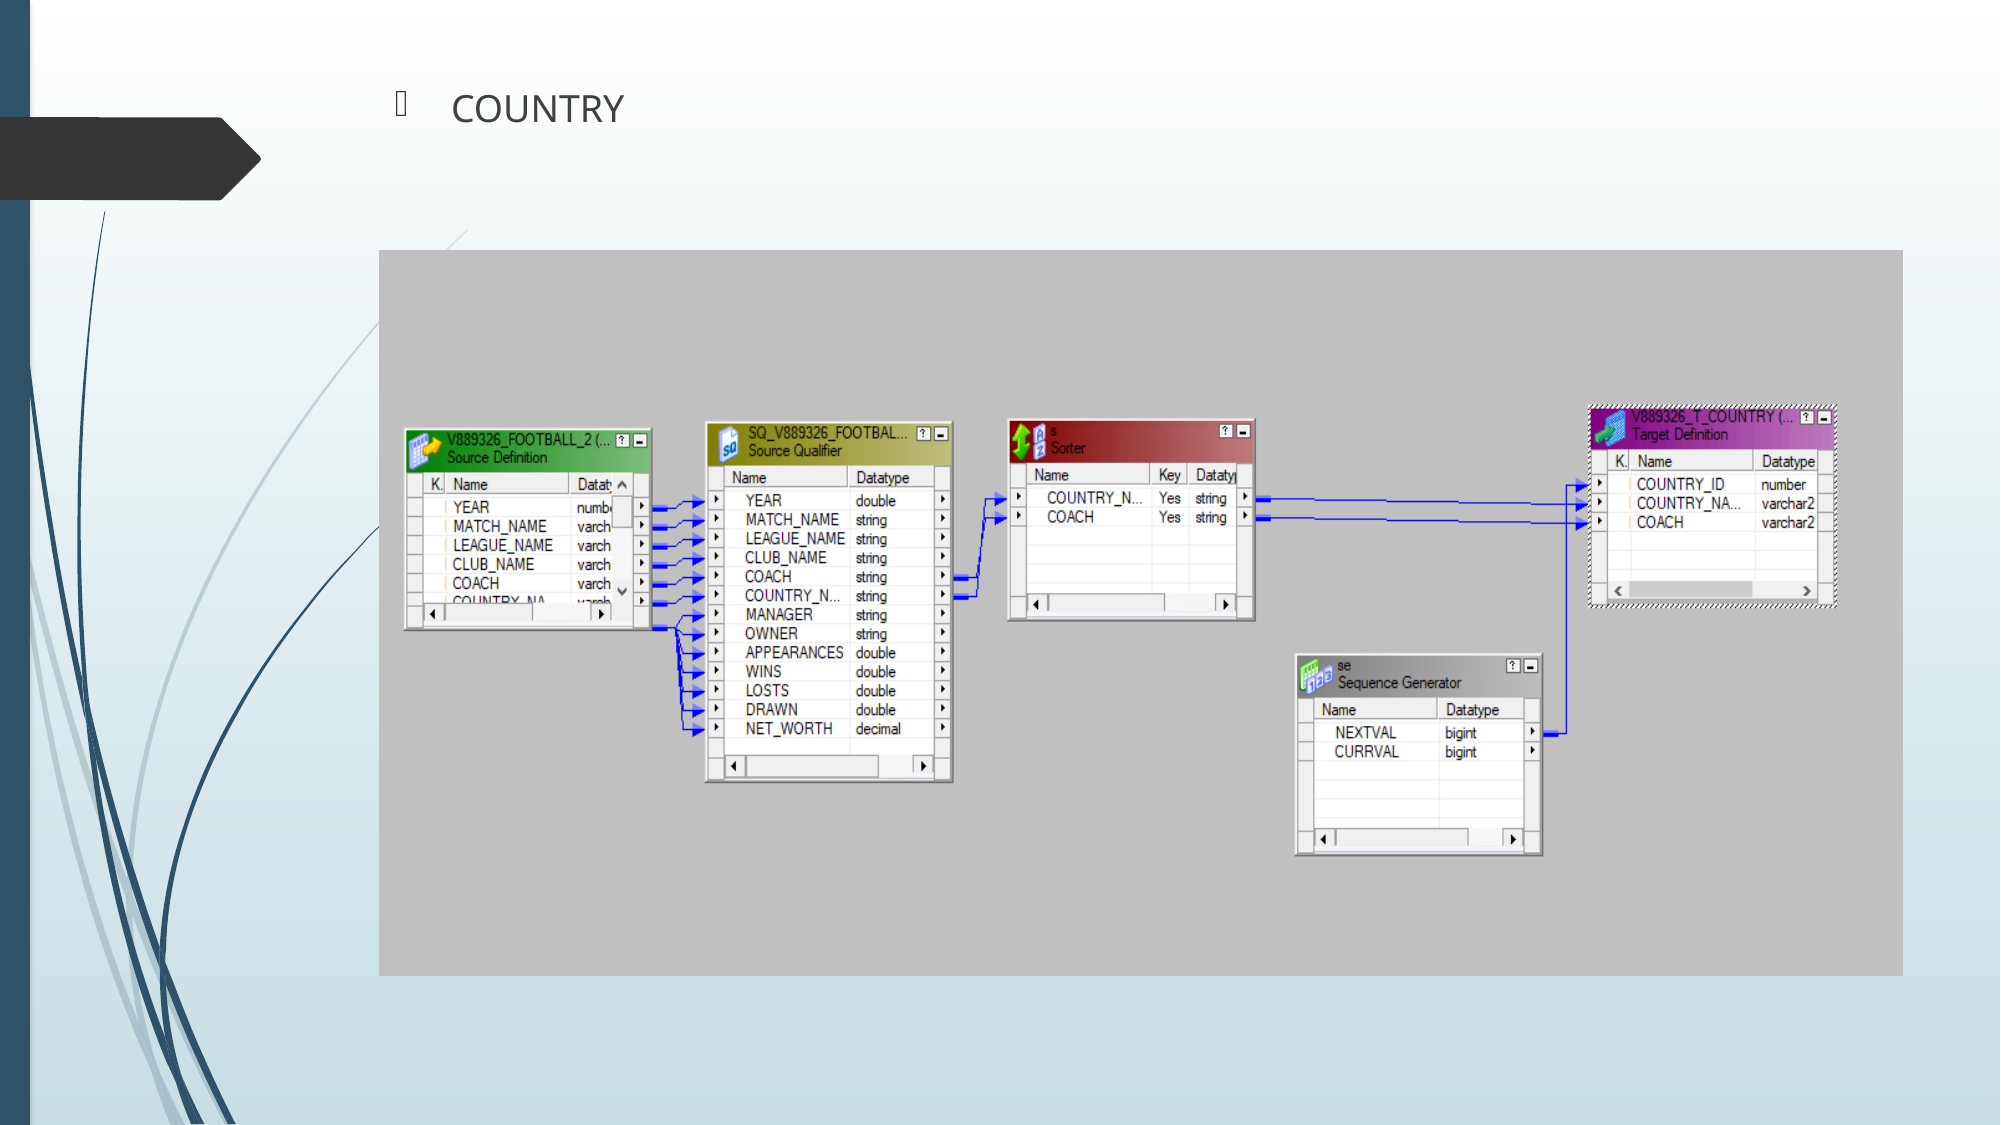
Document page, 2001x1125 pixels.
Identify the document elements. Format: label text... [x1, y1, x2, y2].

picture [379, 250, 1903, 976]
list COUNTRY [379, 77, 1843, 250]
